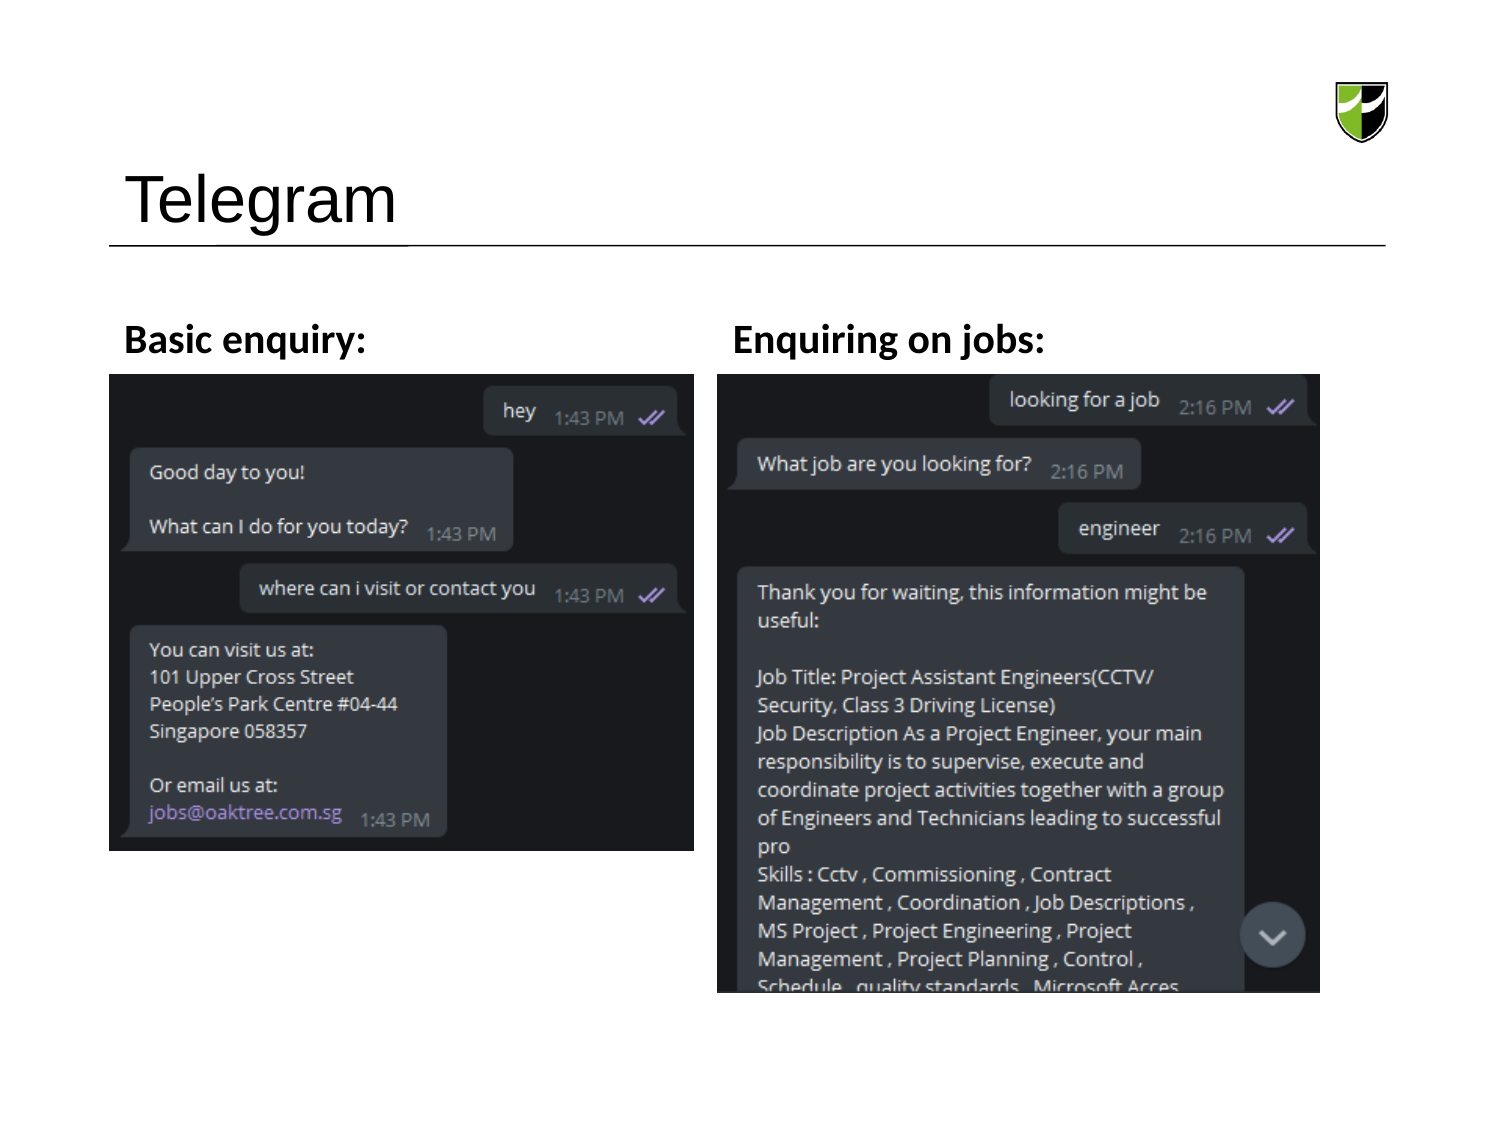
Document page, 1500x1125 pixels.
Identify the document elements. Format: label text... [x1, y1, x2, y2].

picture [1335, 75, 1393, 143]
text_box Enquiring on jobs: [717, 296, 1302, 374]
title Telegram [109, 146, 1386, 246]
picture [717, 374, 1320, 993]
text_box Basic enquiry: [109, 296, 626, 373]
picture [108, 374, 694, 852]
